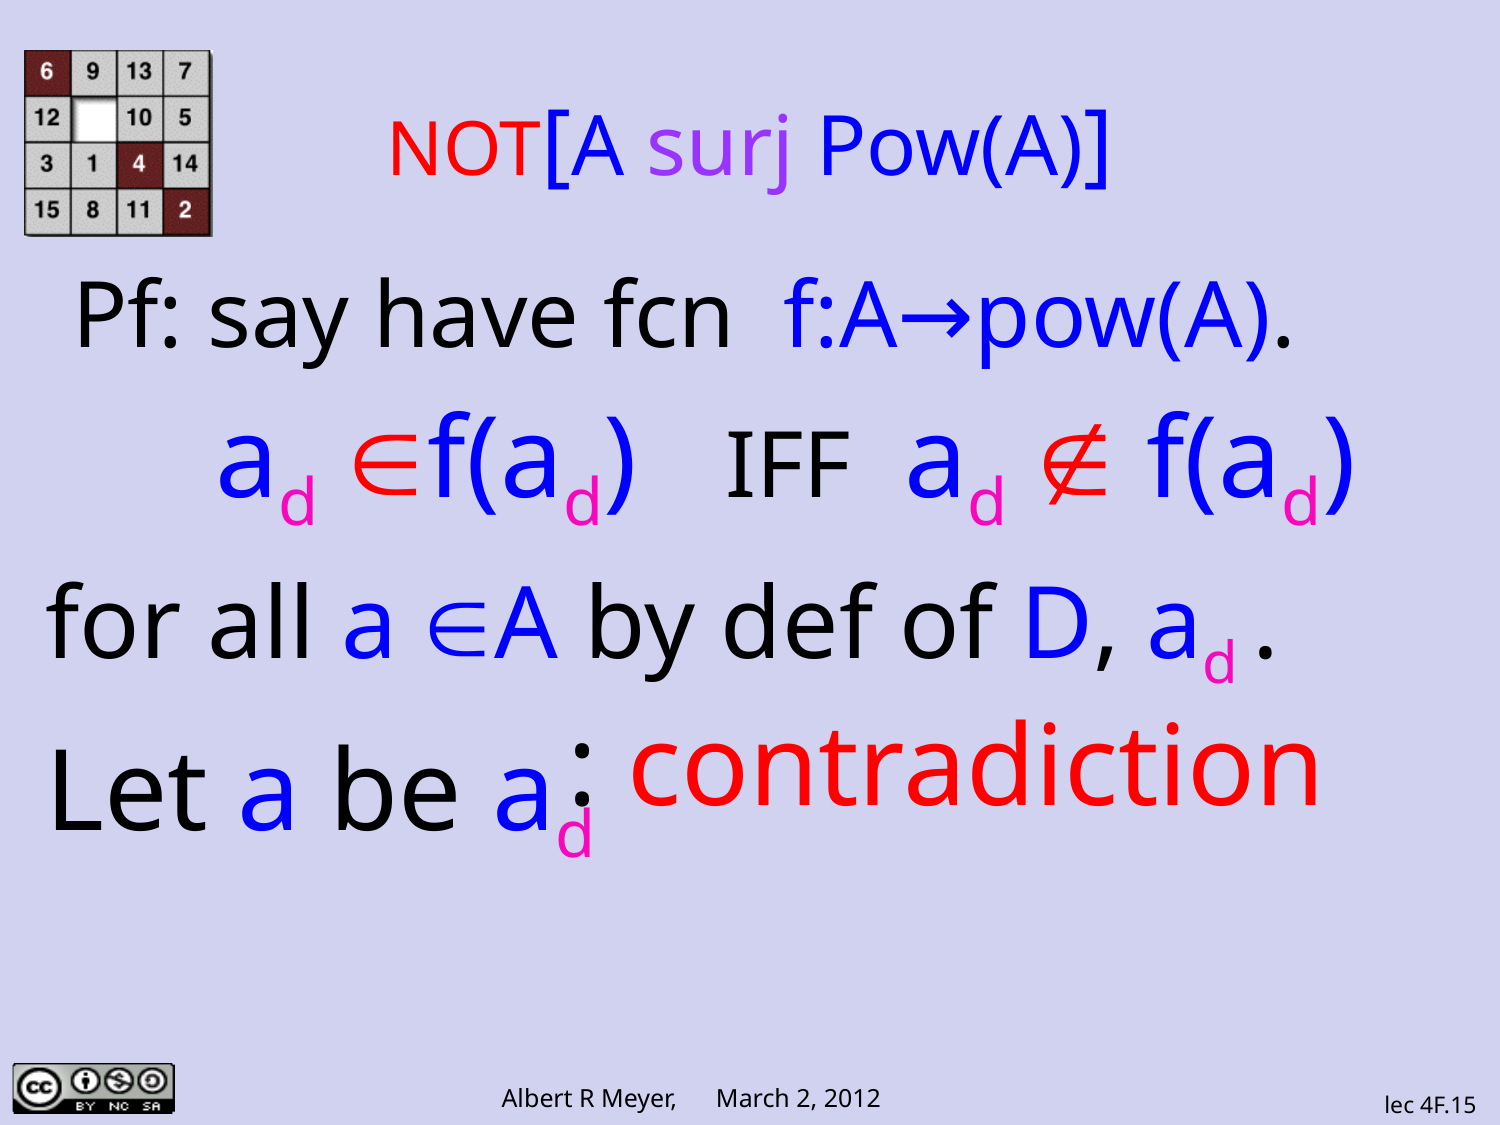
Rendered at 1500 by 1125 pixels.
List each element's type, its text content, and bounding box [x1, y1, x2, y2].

text_box : contradiction [552, 685, 1453, 836]
title NOT[A surj Pow(A)] [286, 58, 1214, 220]
picture [12, 1063, 175, 1114]
text_box Pf: say have fcn f:A→pow(A). [57, 248, 1358, 374]
list ad ∈f(ad) IFF ad ∉ f(ad) for all a ∈A by def of D, ad . Let a be ad [30, 376, 1483, 858]
picture [24, 50, 213, 237]
